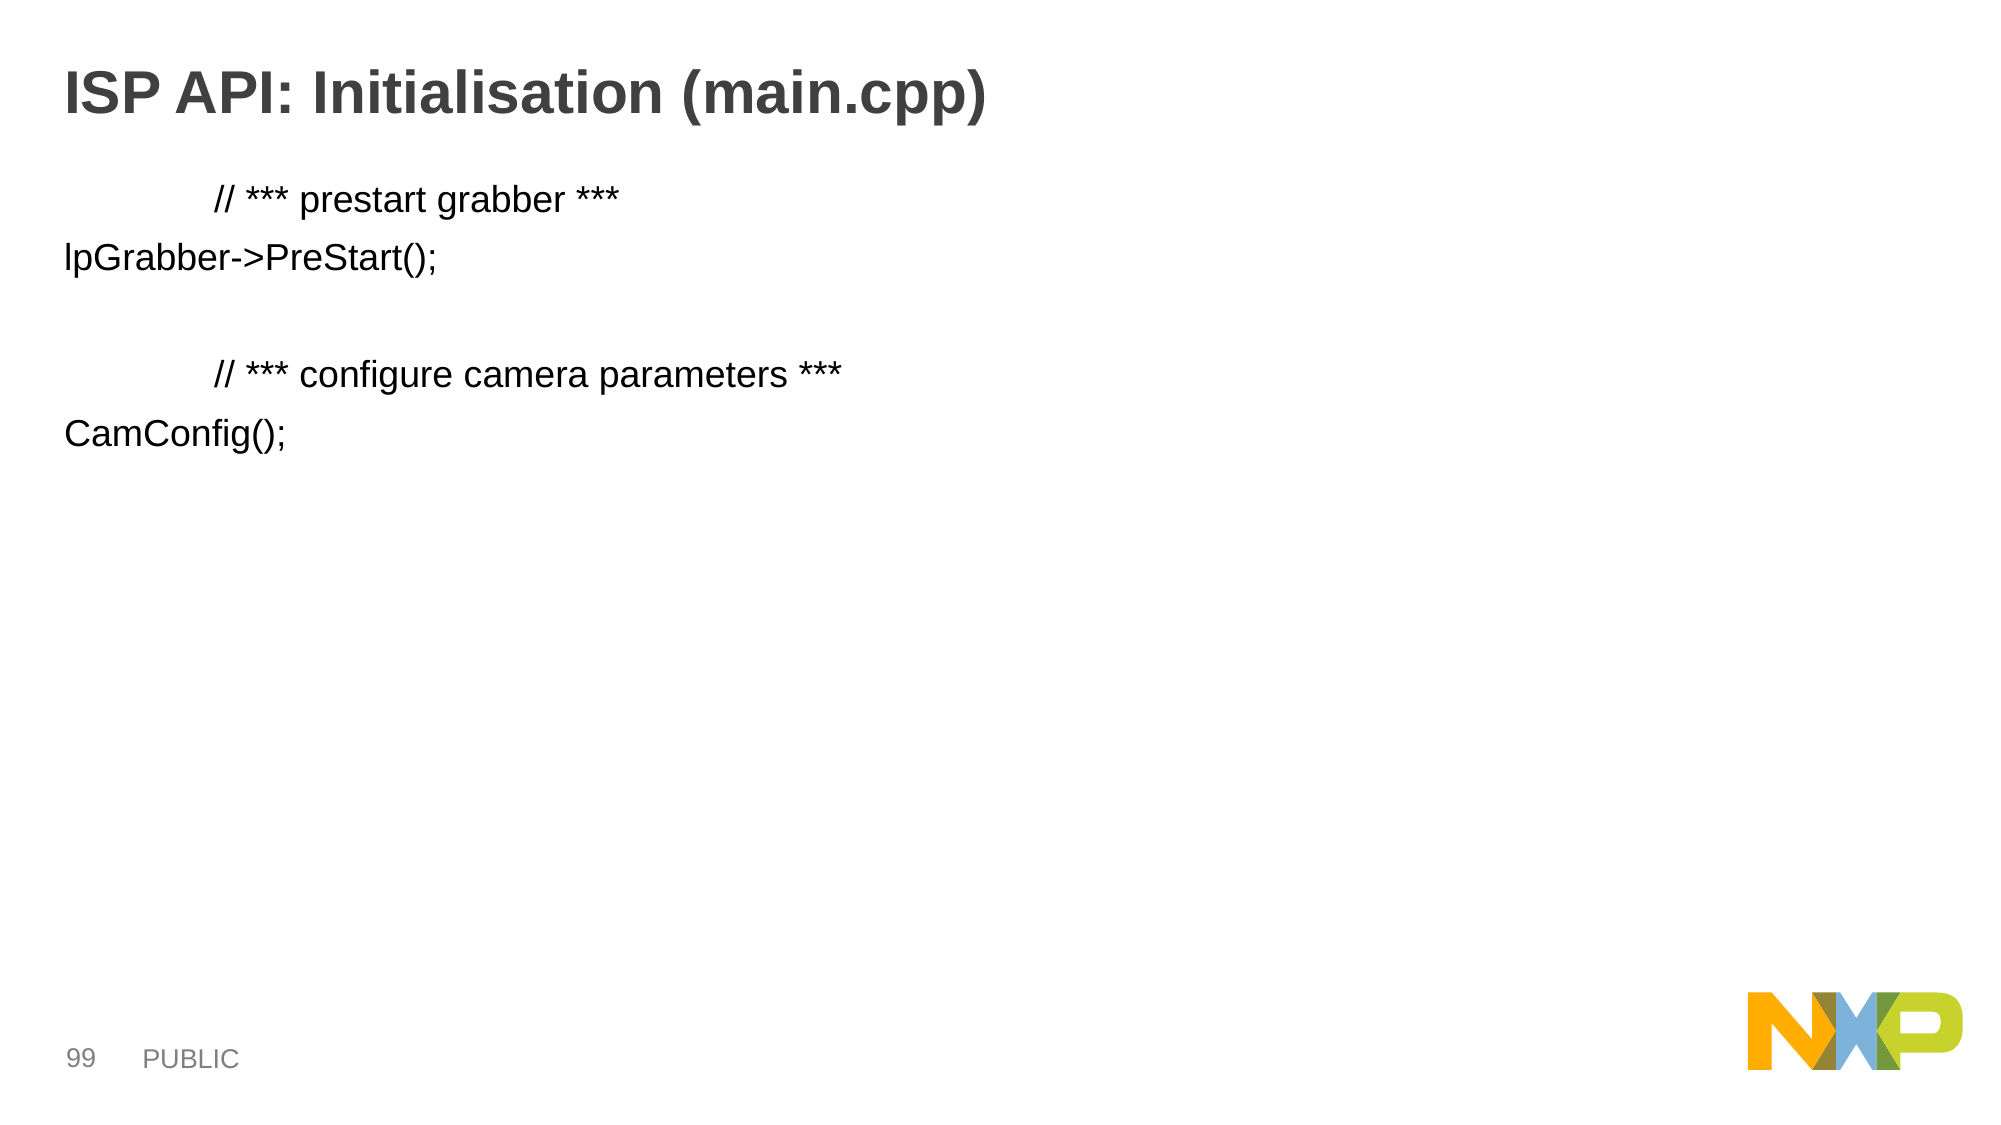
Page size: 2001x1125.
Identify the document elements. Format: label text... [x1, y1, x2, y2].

title ISP API: Initialisation (main.cpp) [48, 45, 1963, 154]
list // *** prestart grabber *** lpGrabber->PreStart(); // *** configure camera parameters *** CamConfig(); [49, 167, 1963, 933]
